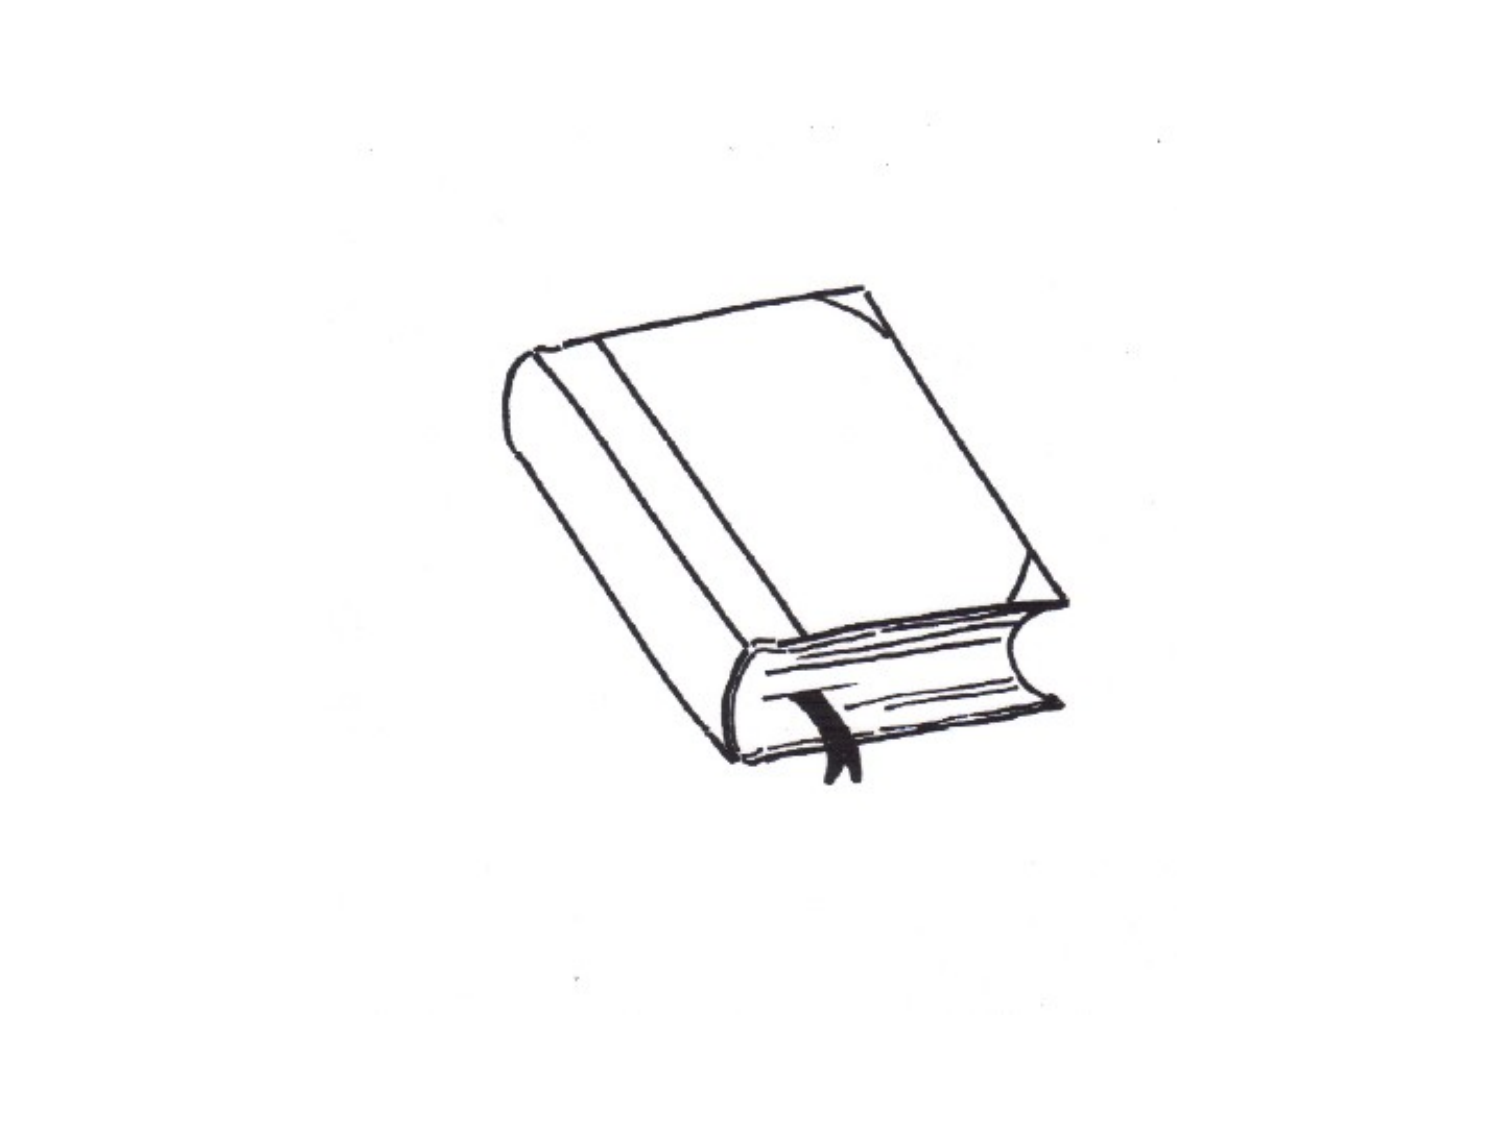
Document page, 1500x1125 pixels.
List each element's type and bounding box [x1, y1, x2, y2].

picture [323, 110, 1177, 1015]
